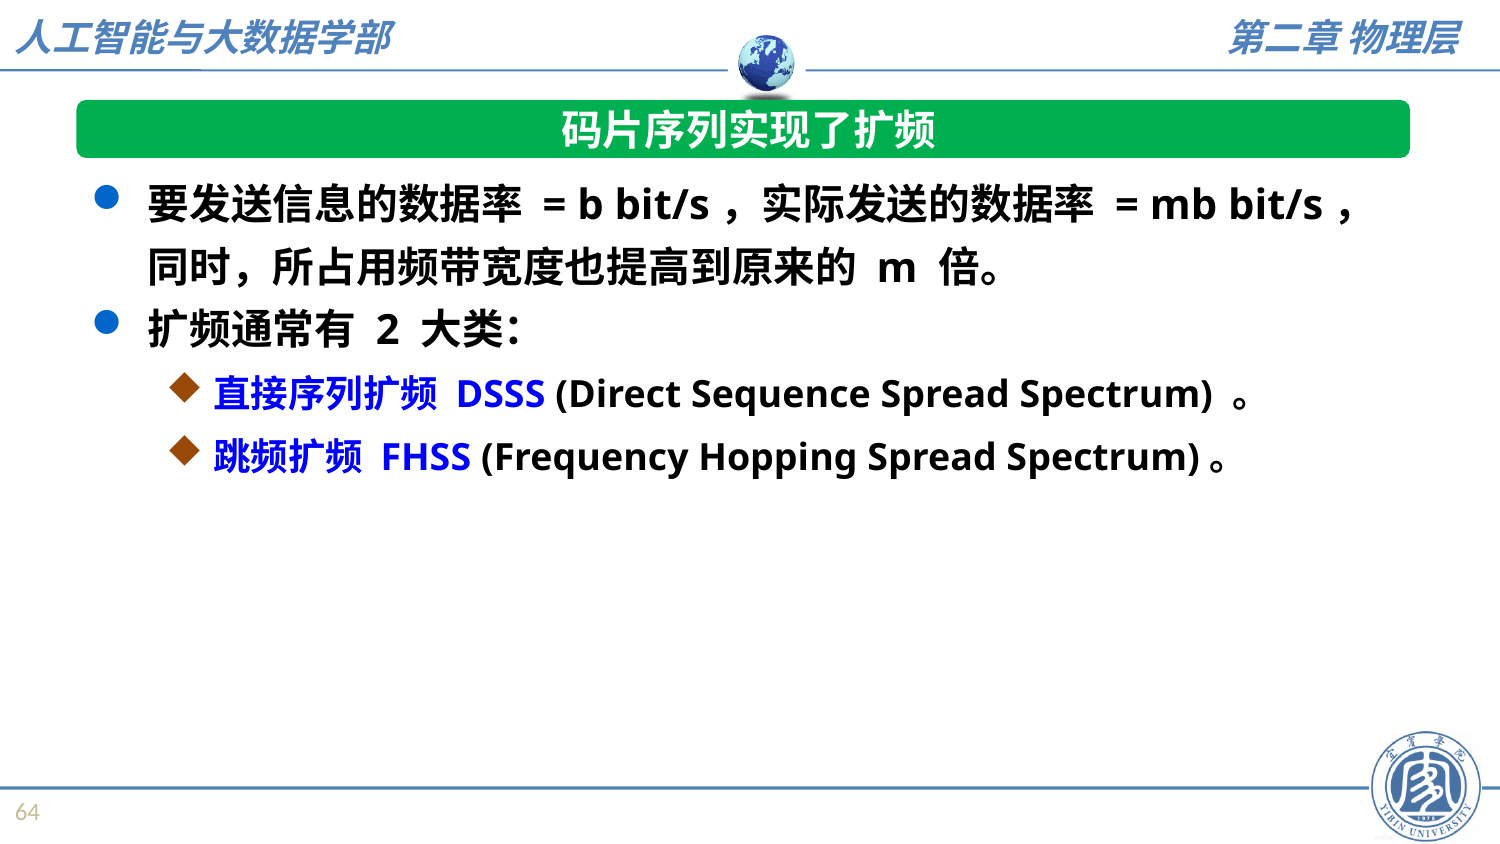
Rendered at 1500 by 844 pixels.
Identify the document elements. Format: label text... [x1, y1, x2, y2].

list 码片序列实现了扩频 [204, 99, 1293, 158]
slide_number 64 [0, 787, 350, 833]
list 要发送信息的数据率 = b bit/s，实际发送的数据率 = mb bit/s，同时，所占用频带宽度也提高到原来的 m 倍。 扩频通常有 2 大类： 直接序列扩频 DSSS (Direct Sequence Spread Spectrum) 。 跳频扩频 FHSS (Frequency Hopping Spread Spectrum)。 [76, 158, 1410, 712]
picture [736, 33, 796, 99]
